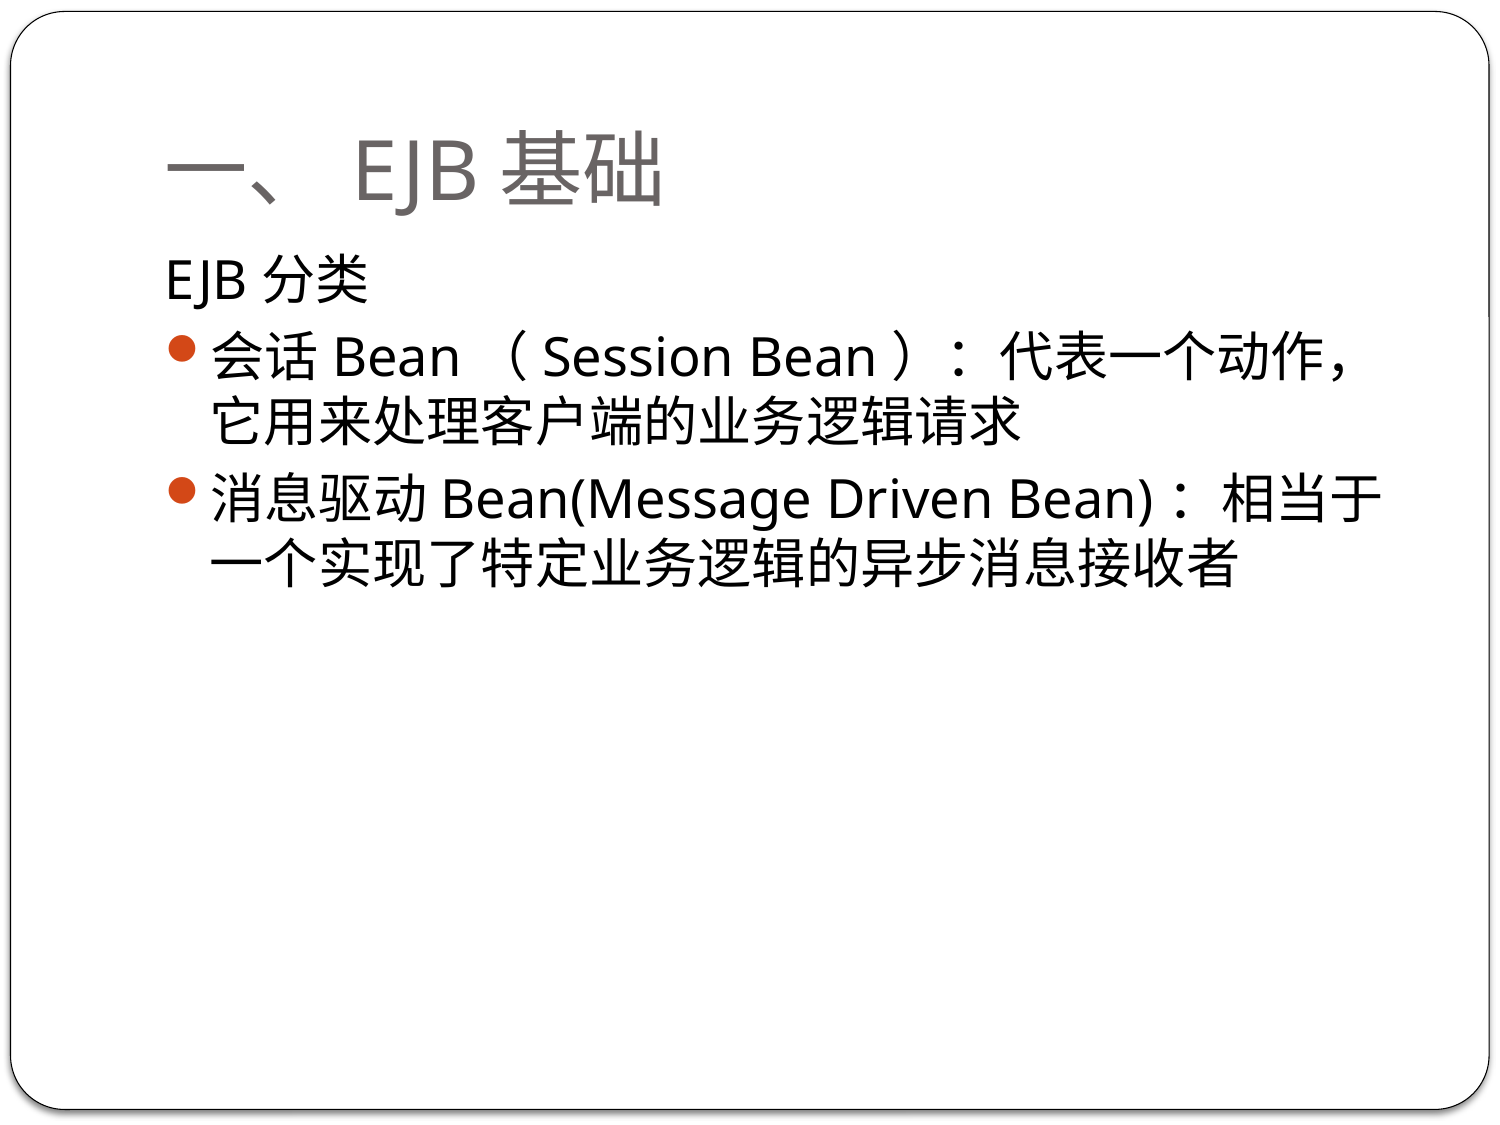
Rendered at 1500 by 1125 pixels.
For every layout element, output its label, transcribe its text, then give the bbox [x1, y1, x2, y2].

title 一、EJB基础 [150, 45, 1425, 233]
list EJB分类 会话Bean（Session Bean）：代表一个动作，它用来处理客户端的业务逻辑请求 消息驱动Bean(Message Driven Bean)：相当于一个实现了特定业务逻辑的异步消息接收者 [150, 237, 1425, 1071]
